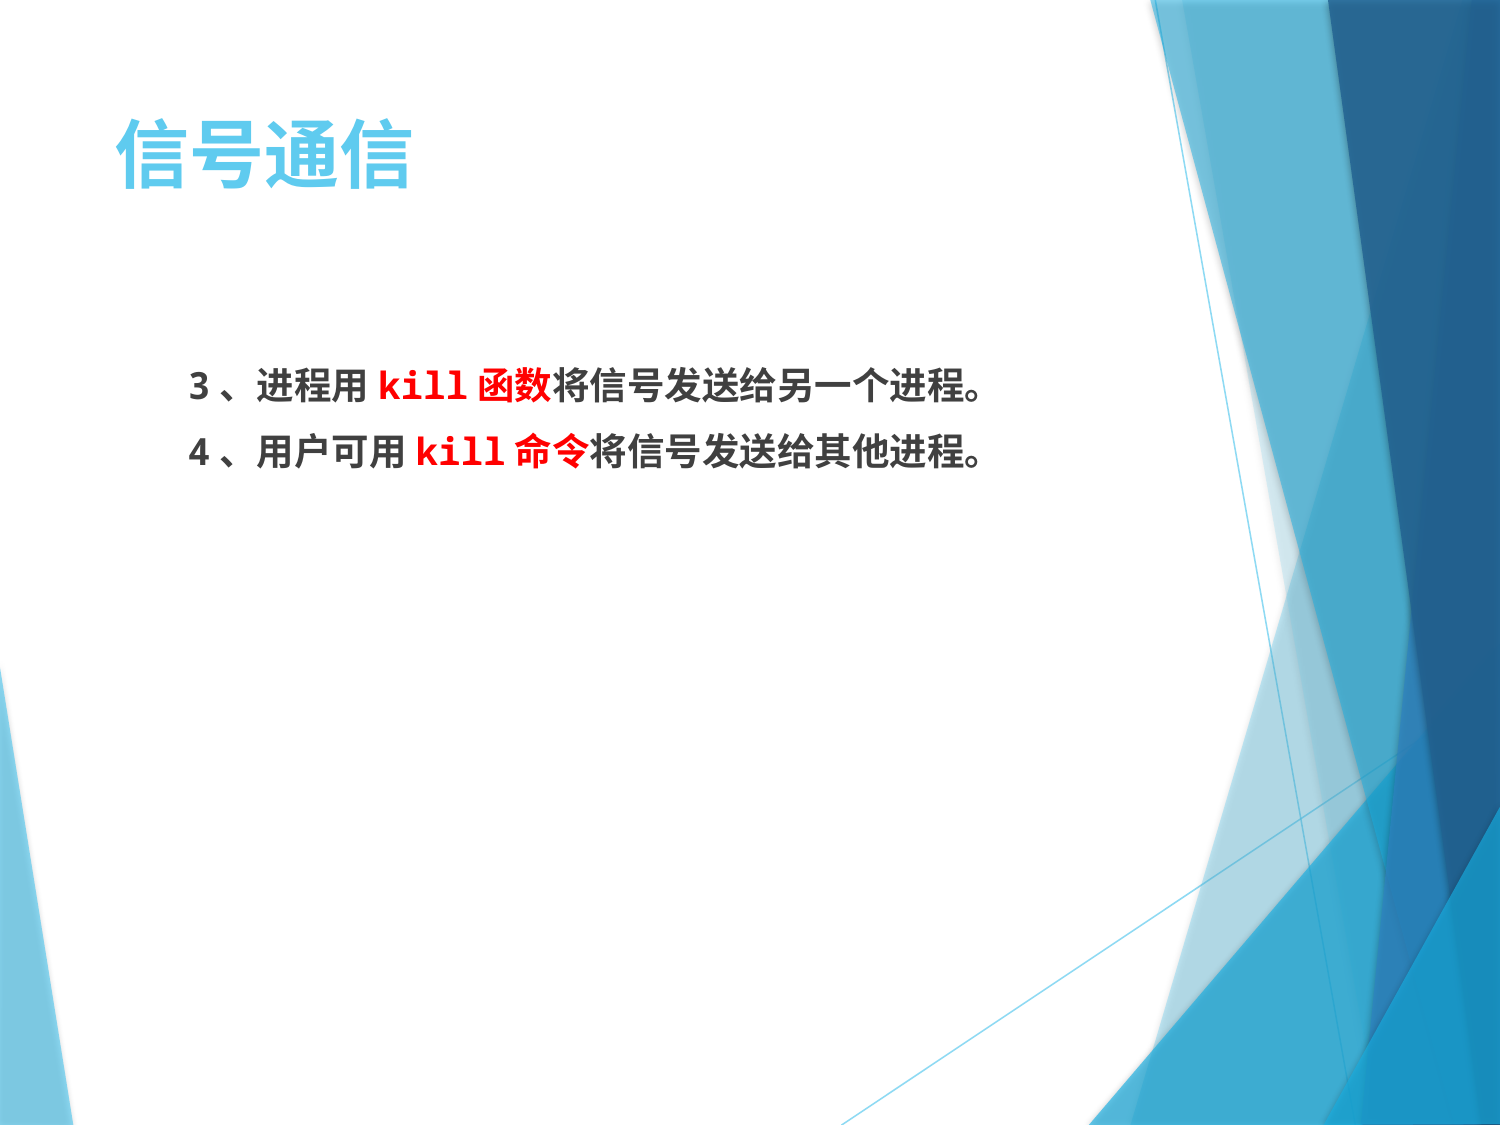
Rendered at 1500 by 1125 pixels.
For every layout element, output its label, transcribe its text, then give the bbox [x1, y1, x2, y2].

title 信号通信 [99, 99, 1142, 317]
list 3、进程用kill函数将信号发送给另一个进程。 4、用户可用kill命令将信号发送给其他进程。 [99, 354, 1142, 992]
